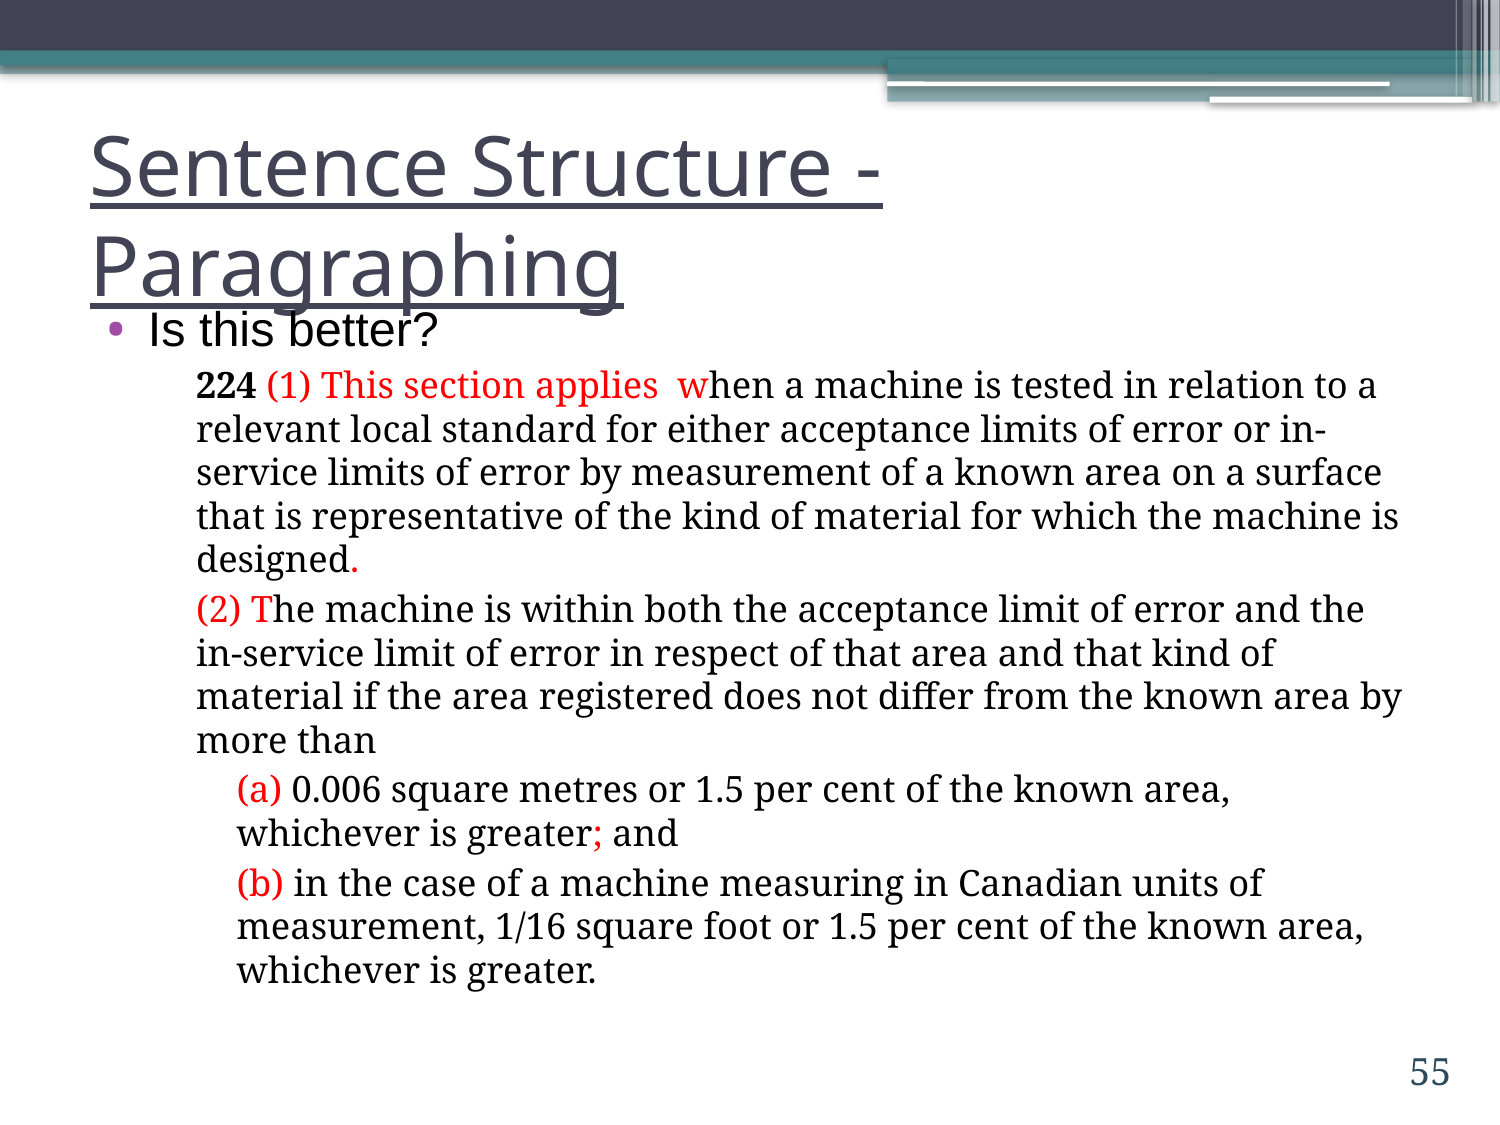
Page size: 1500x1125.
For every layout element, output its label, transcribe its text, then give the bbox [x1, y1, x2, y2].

title Sentence Structure - Paragraphing [75, 125, 1425, 290]
list Is this better? 224 (1) This section applies when a machine is tested in relation to a relevant local standard for either acceptance limits of error or in-service limits of error by measurement of a known area on a surface that is representative of the kind of material for which the machine is designed. (2) The machine is within both the acceptance limit of error and the in-service limit of error in respect of that area and that kind of material if the area registered does not differ from the known area by more than (a) 0.006 square metres or 1.5 per cent of the known area, whichever is greater; and (b) in the case of a machine measuring in Canadian units of measurement, 1/16 square foot or 1.5 per cent of the known area, whichever is greater. [75, 290, 1425, 1001]
slide_number 55 [1341, 1046, 1466, 1107]
